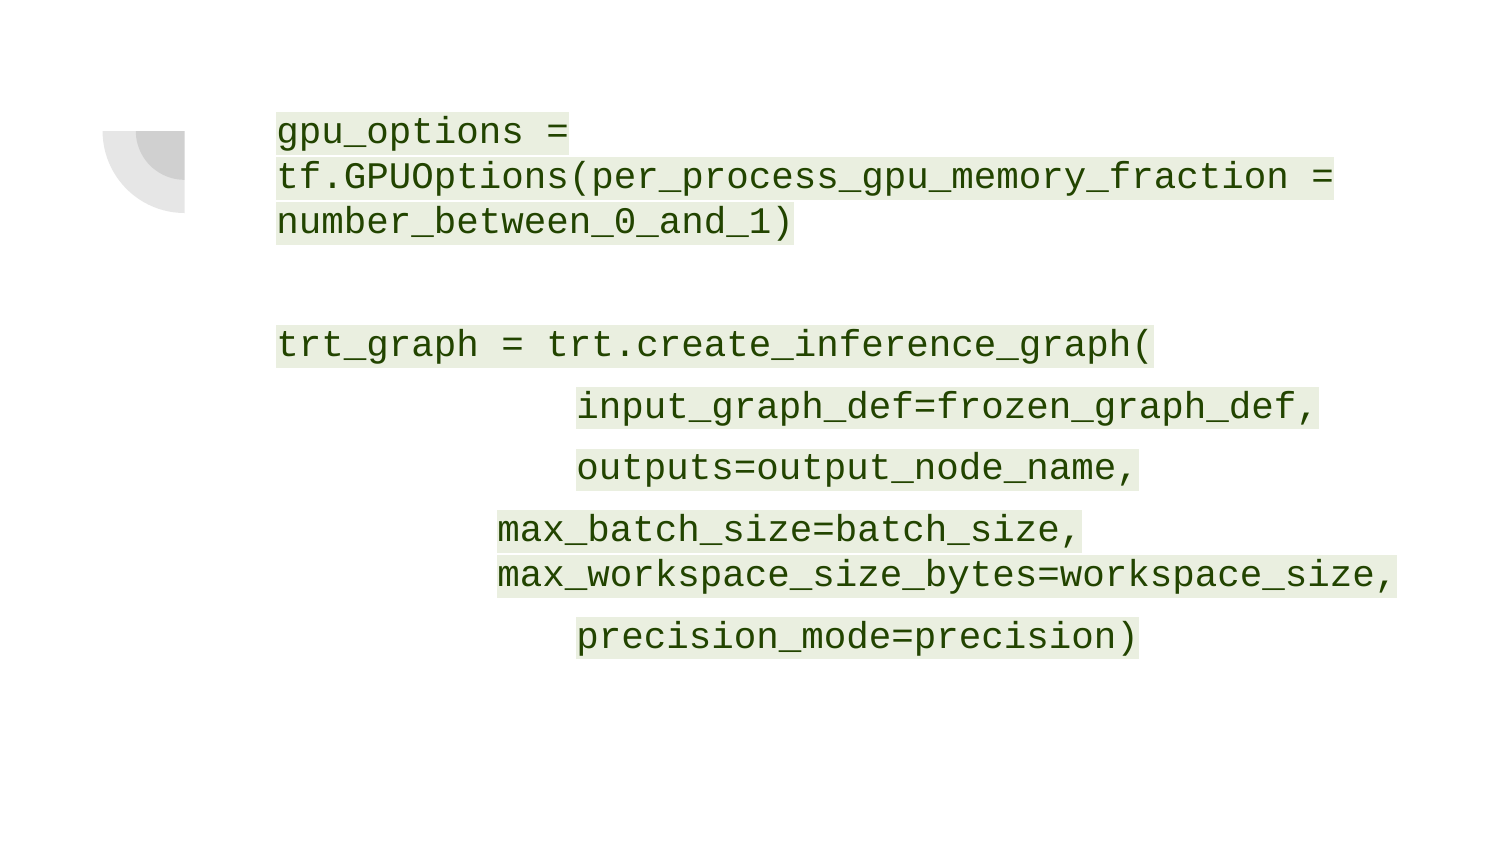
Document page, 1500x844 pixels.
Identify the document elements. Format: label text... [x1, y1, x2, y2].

text_box gpu_options = tf.GPUOptions(per_process_gpu_memory_fraction = number_between_0_and_1) trt_graph = trt.create_inference_graph( input_graph_def=frozen_graph_def, outputs=output_node_name, max_batch_size=batch_size, max_workspace_size_bytes=workspace_size, precision_mode=precision) [257, 90, 1426, 723]
